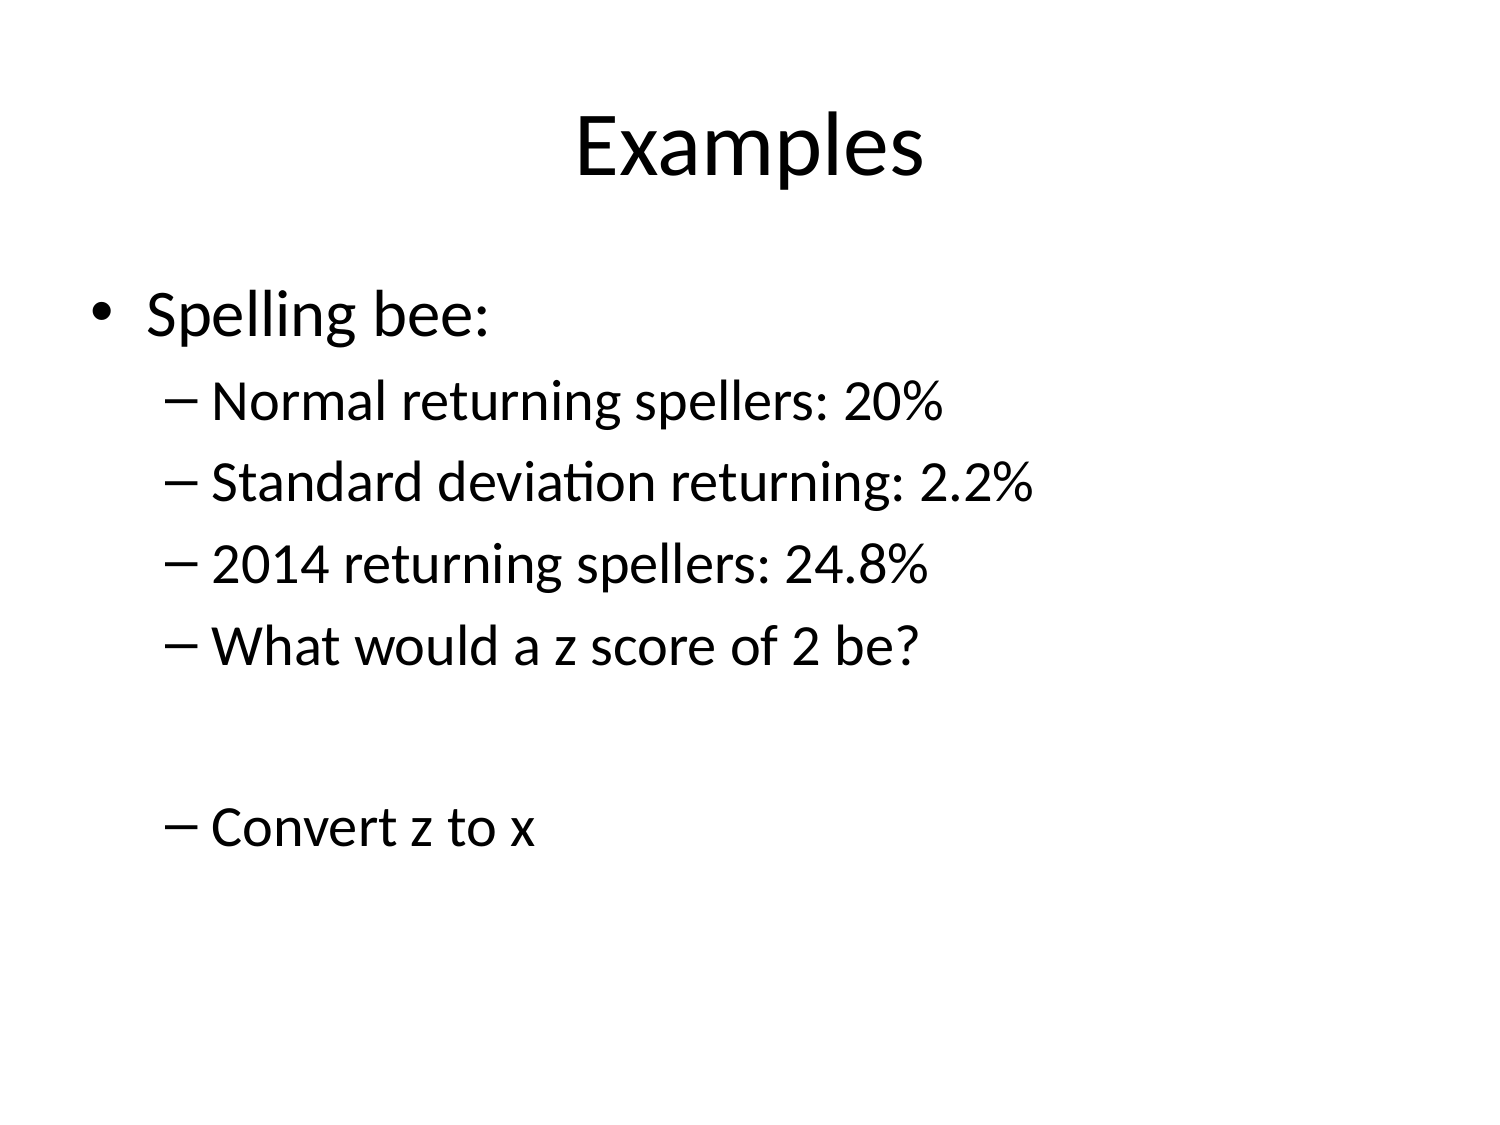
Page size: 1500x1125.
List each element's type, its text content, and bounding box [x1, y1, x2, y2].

title Examples [75, 45, 1425, 233]
list Spelling bee: Normal returning spellers: 20% Standard deviation returning: 2.2% 2014 returning spellers: 24.8% What would a z score of 2 be? Convert z to x [75, 262, 1425, 1005]
